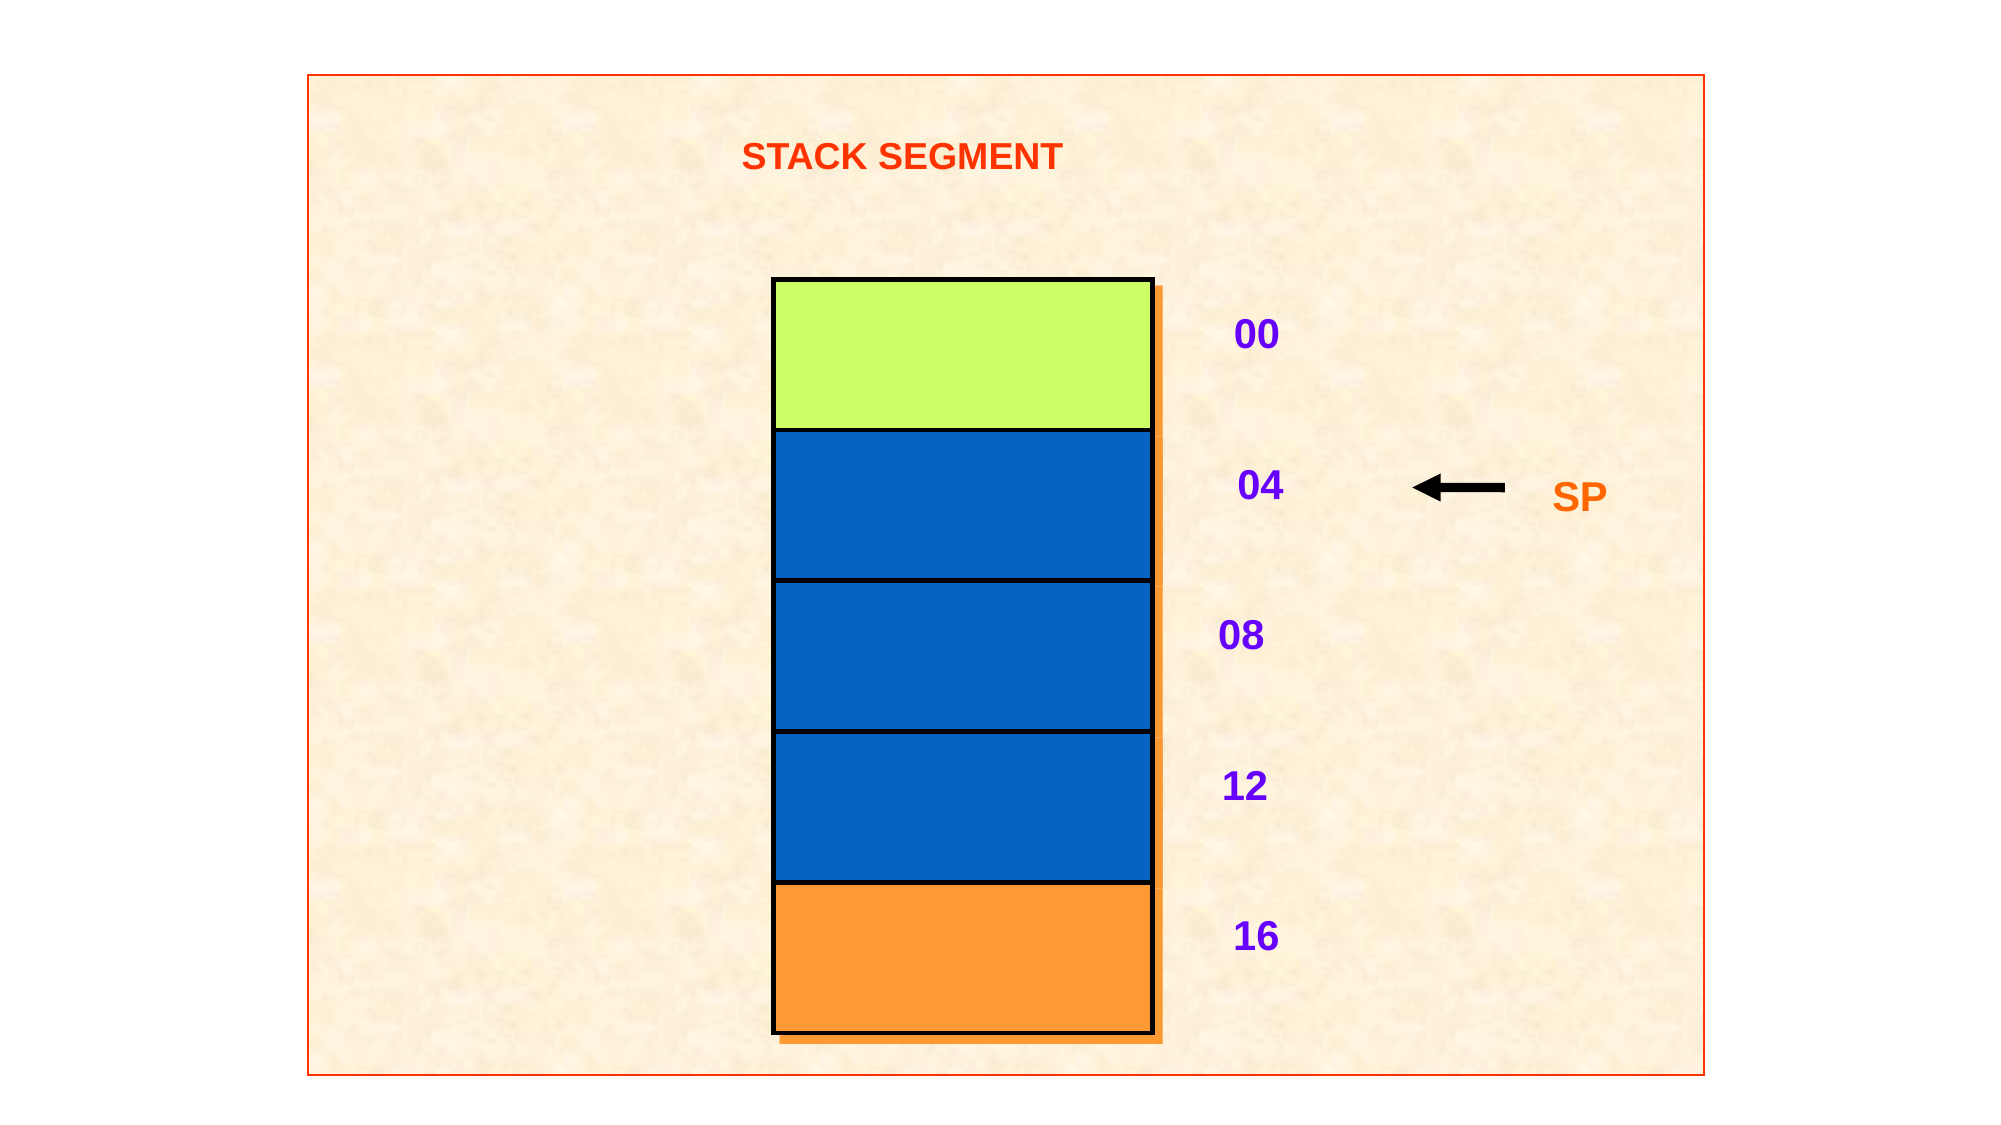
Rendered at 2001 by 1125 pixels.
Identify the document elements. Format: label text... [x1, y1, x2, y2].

text_box [1412, 481, 1505, 494]
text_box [1202, 299, 1300, 968]
text_box [307, 75, 1705, 1075]
text_box SP [1537, 462, 1630, 528]
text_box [773, 279, 1153, 1034]
text_box STACK SEGMENT [726, 124, 1079, 185]
